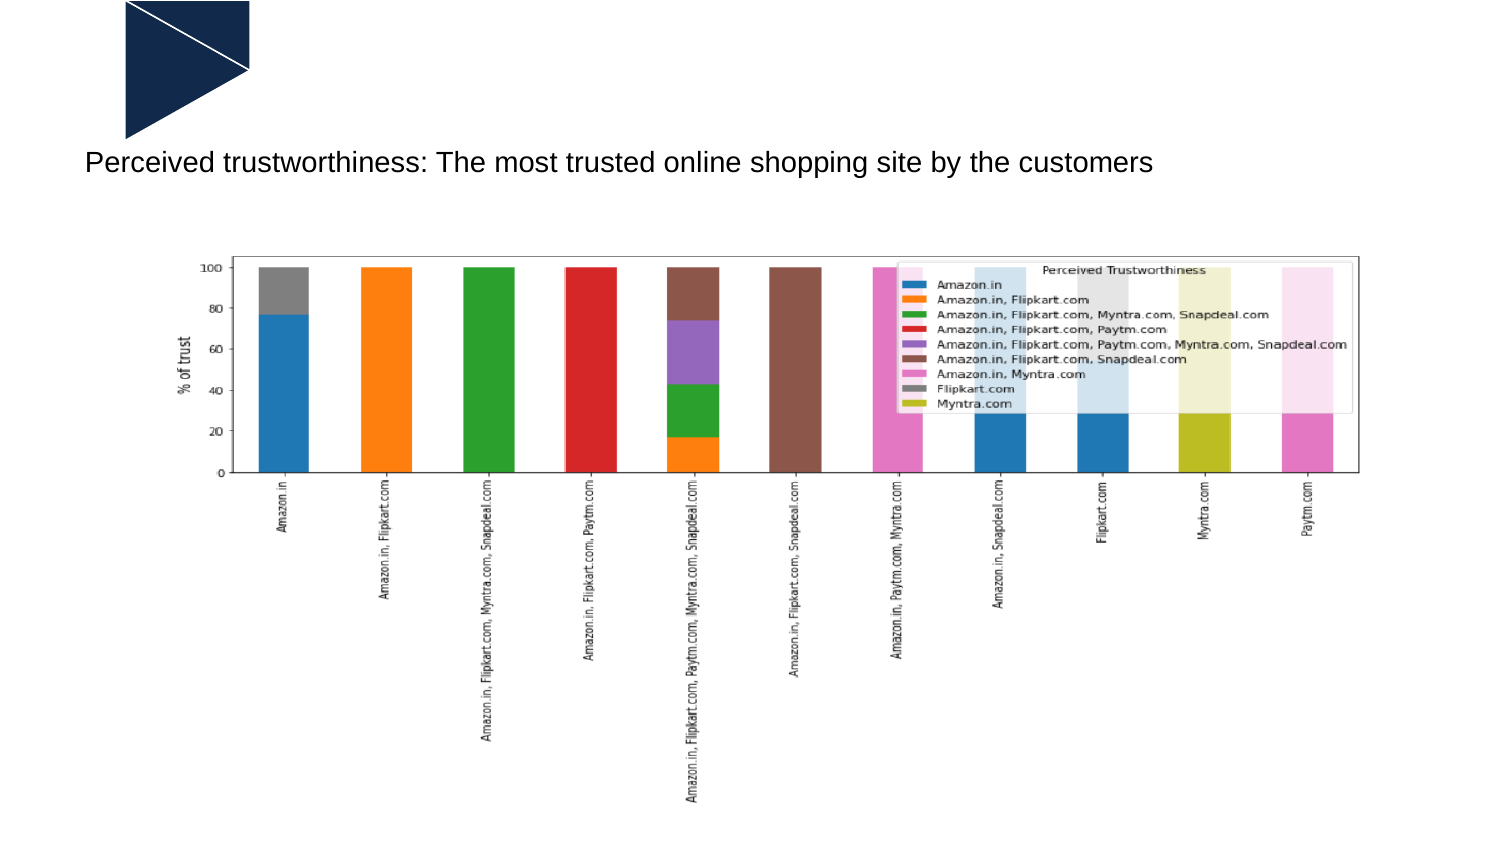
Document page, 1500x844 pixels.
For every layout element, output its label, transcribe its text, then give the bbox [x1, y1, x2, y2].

list Perceived trustworthiness: The most trusted online shopping site by the customers [61, 128, 1312, 512]
picture [177, 242, 1428, 806]
